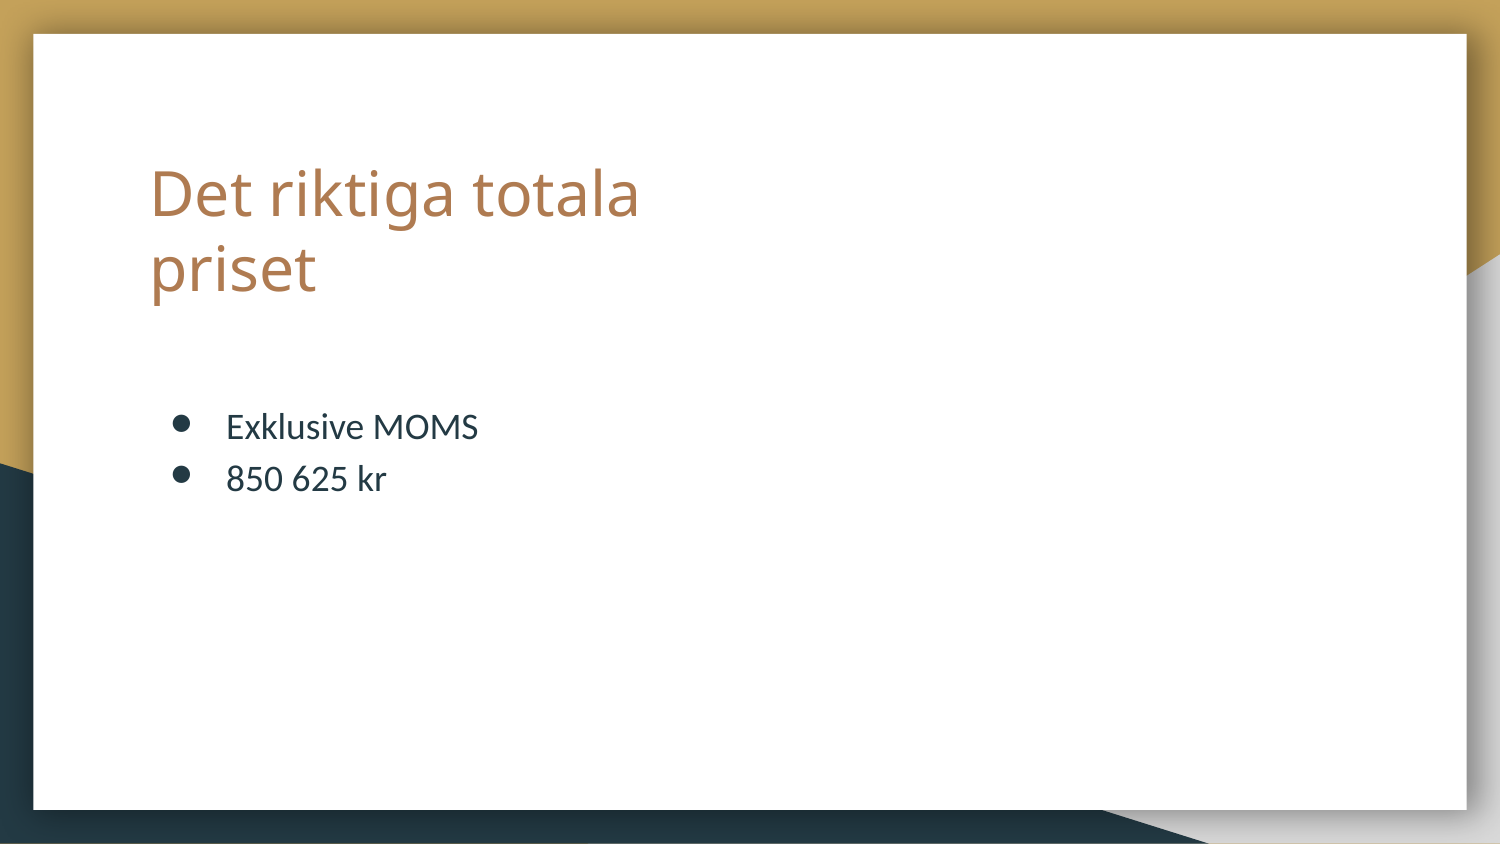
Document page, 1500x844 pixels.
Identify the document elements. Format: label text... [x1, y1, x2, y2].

title Det riktiga totala priset [134, 138, 743, 366]
list Exklusive MOMS 850 625 kr [136, 380, 745, 729]
